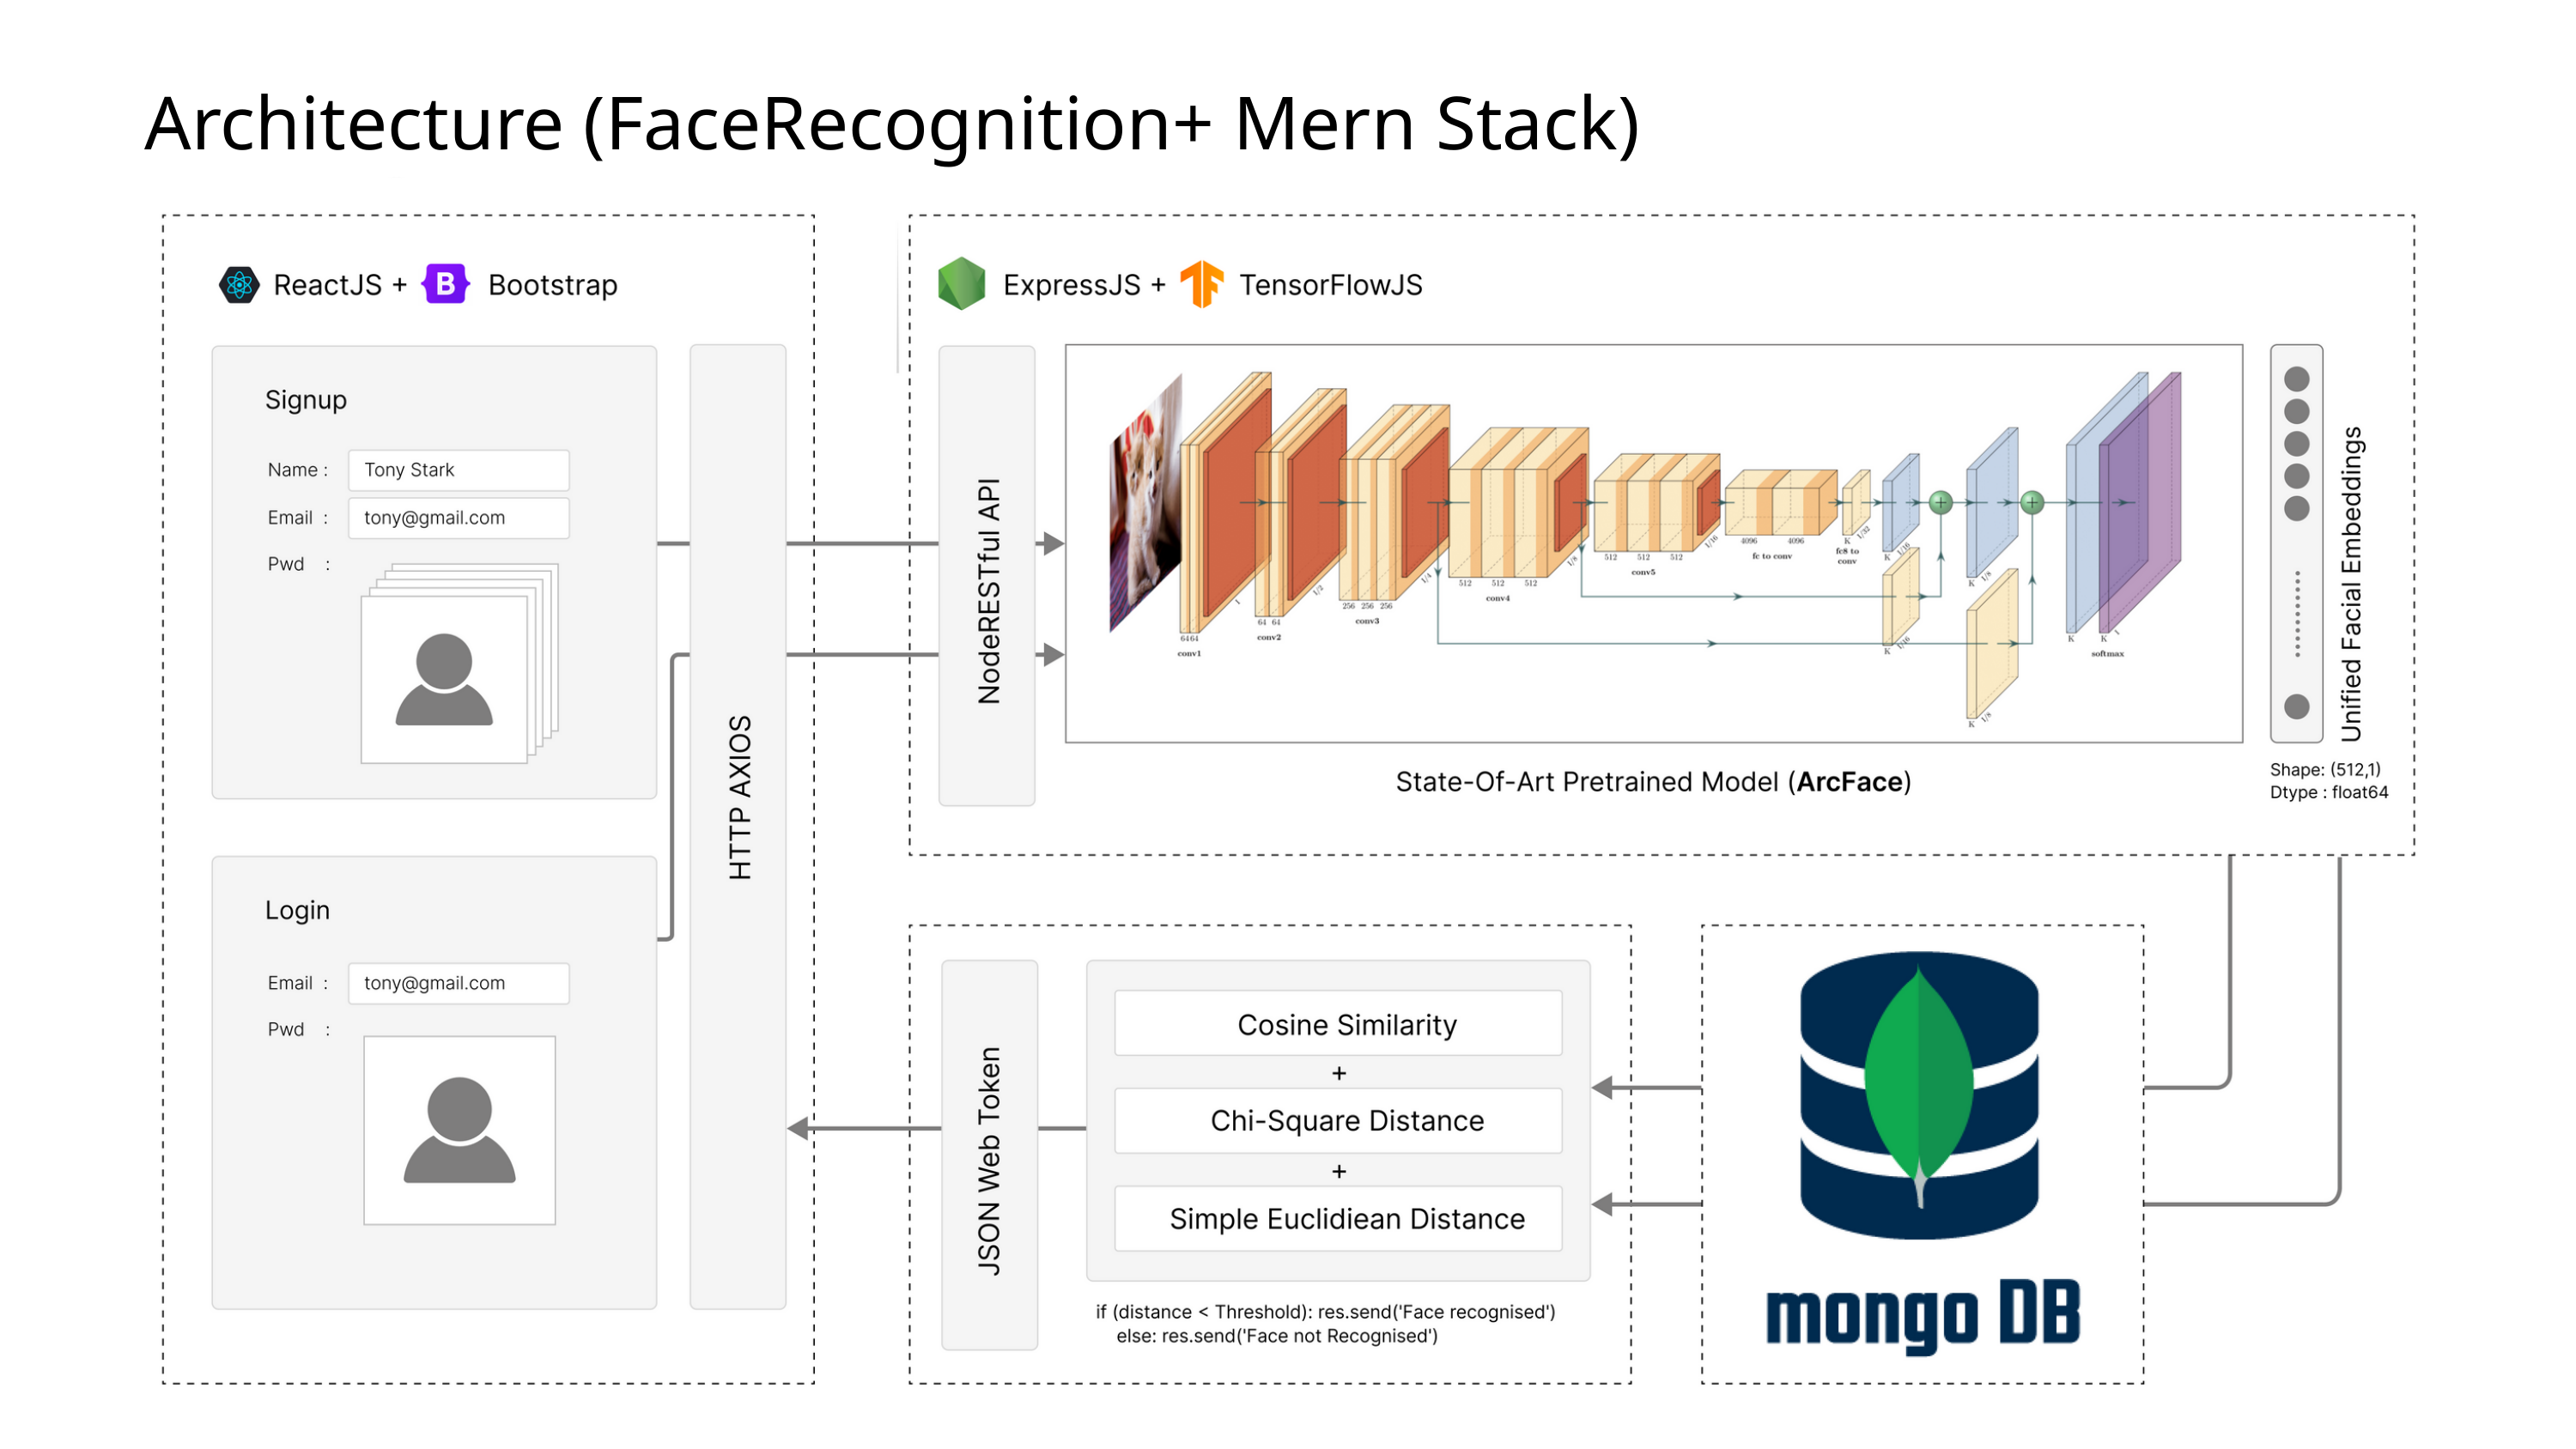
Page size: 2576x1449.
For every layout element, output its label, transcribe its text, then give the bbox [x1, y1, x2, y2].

picture [100, 177, 2476, 1449]
text_box Architecture (FaceRecognition+ Mern Stack) [144, 61, 1758, 165]
